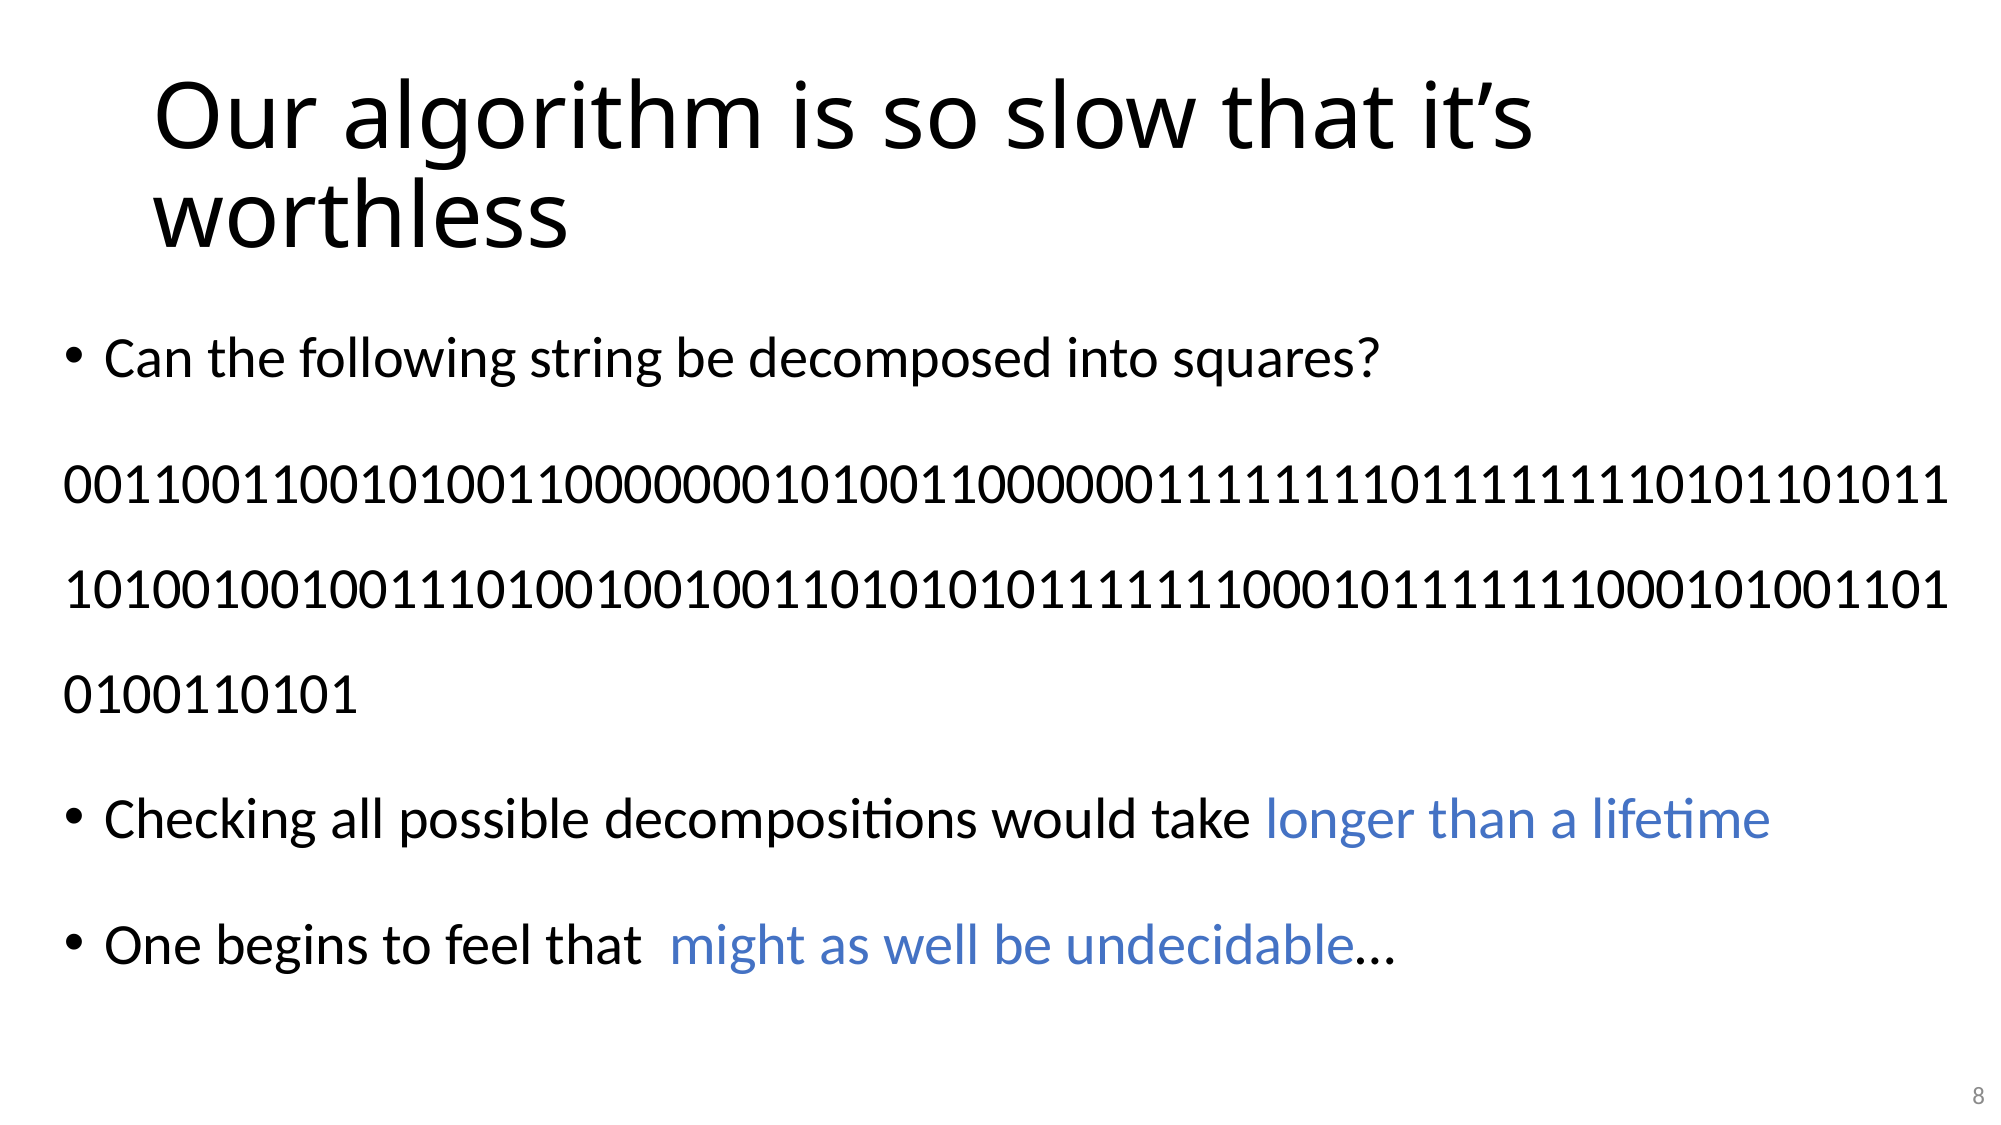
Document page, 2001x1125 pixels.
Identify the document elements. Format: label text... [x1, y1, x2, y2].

slide_number 8 [1550, 1064, 2000, 1125]
title Our algorithm is so slow that it’s worthless [137, 59, 1863, 278]
